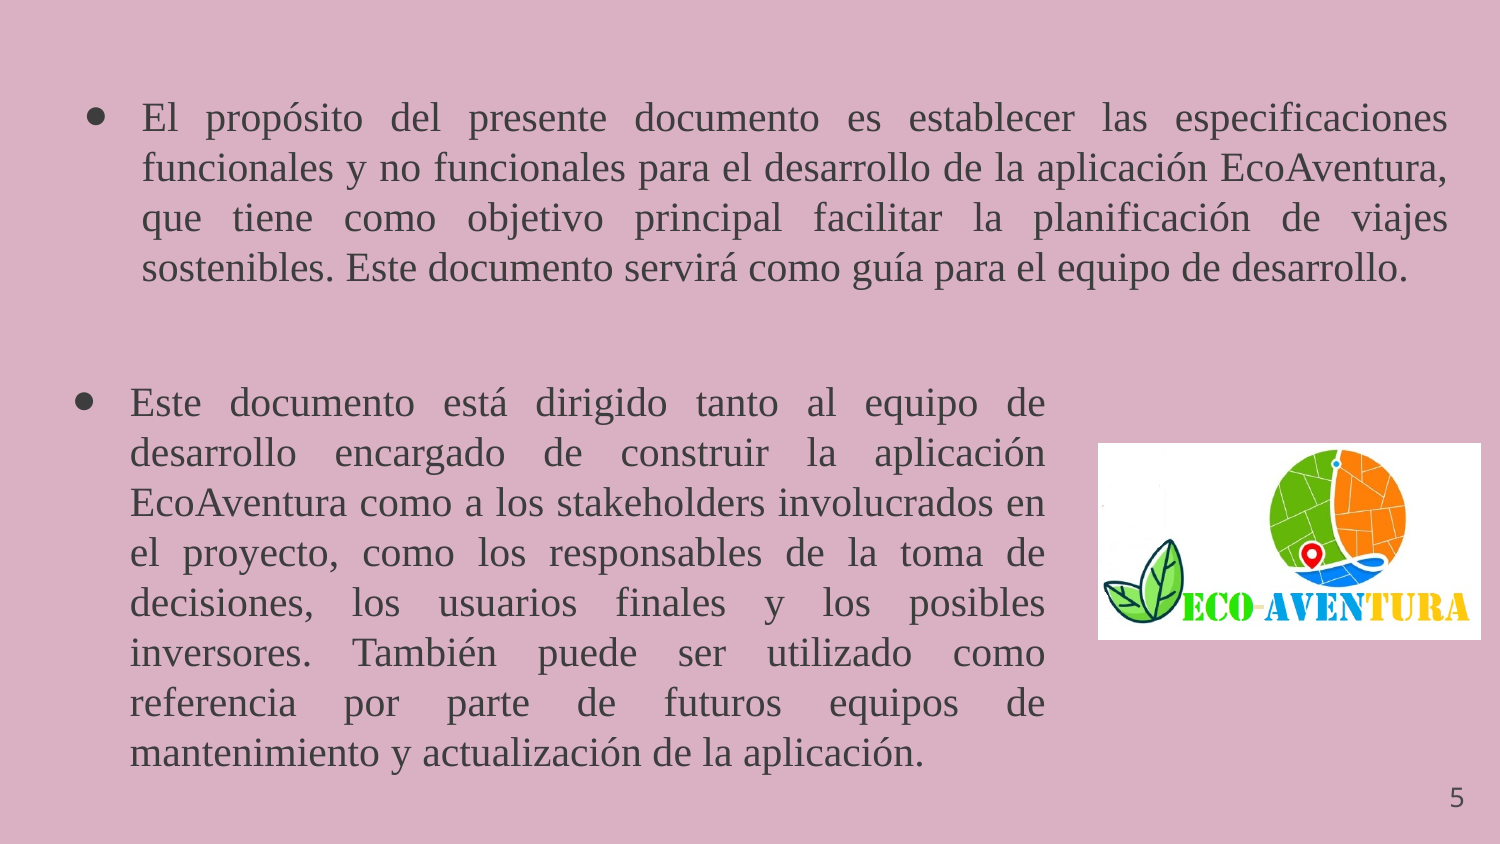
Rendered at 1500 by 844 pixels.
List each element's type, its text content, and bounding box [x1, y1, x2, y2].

text_box Este documento está dirigido tanto al equipo de desarrollo encargado de construir la aplicación EcoAventura como a los stakeholders involucrados en el proyecto, como los responsables de la toma de decisiones, los usuarios finales y los posibles inversores. También puede ser utilizado como referencia por parte de futuros equipos de mantenimiento y actualización de la aplicación. [0, 359, 1062, 790]
picture [1098, 443, 1481, 640]
slide_number ‹#› [1389, 764, 1480, 830]
list El propósito del presente documento es establecer las especificaciones funcionales y no funcionales para el desarrollo de la aplicación EcoAventura, que tiene como objetivo principal facilitar la planificación de viajes sostenibles. Este documento servirá como guía para el equipo de desarrollo. [0, 19, 1465, 360]
